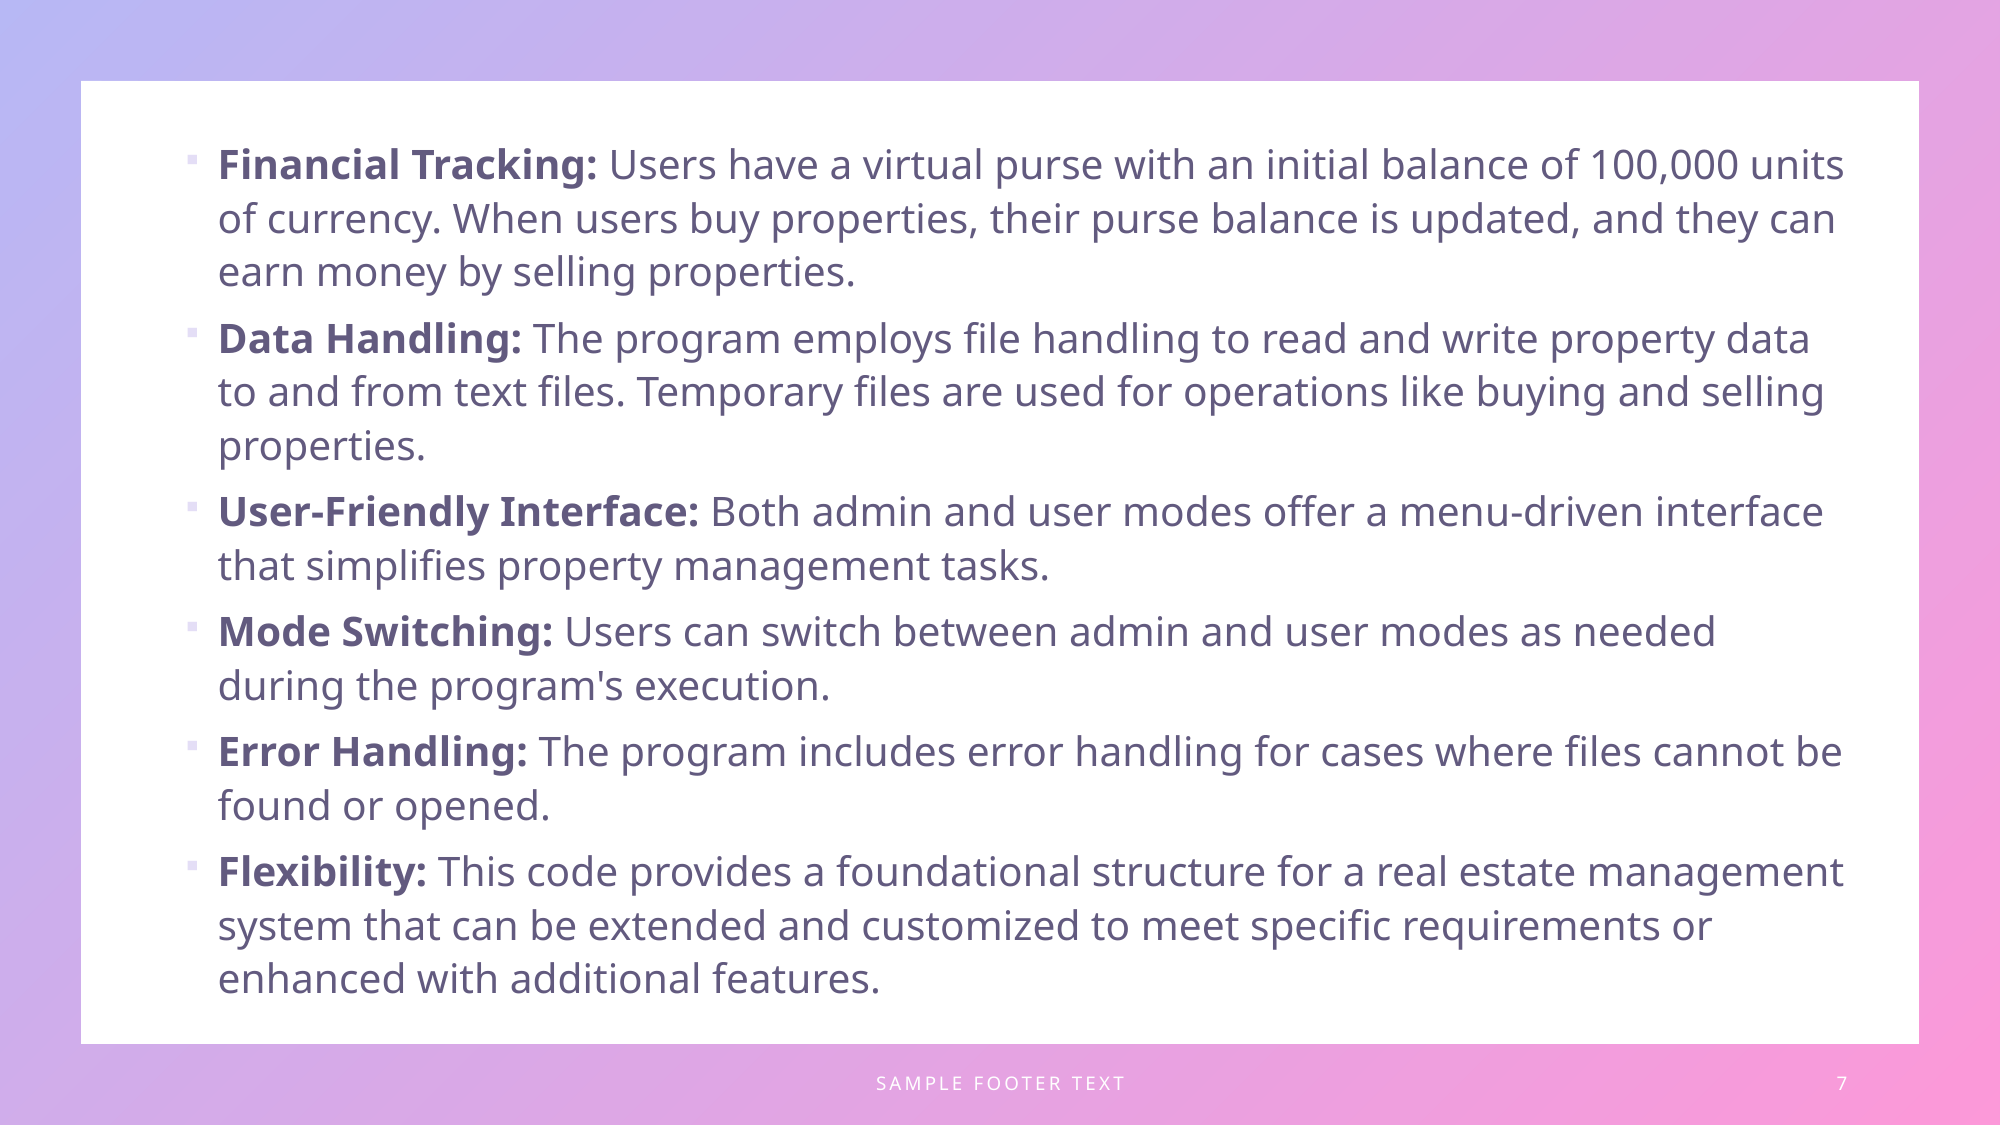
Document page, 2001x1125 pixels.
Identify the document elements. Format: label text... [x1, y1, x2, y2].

footer SAMPLE FOOTER TEXT [662, 1054, 1338, 1115]
list Financial Tracking: Users have a virtual purse with an initial balance of 100,000 units of currency. When users buy properties, their purse balance is updated, and they can earn money by selling properties. Data Handling: The program employs file handling to read and write property data to and from text files. Temporary files are used for operations like buying and selling properties. User-Friendly Interface: Both admin and user modes offer a menu-driven interface that simplifies property management tasks. Mode Switching: Users can switch between admin and user modes as needed during the program's execution. Error Handling: The program includes error handling for cases where files cannot be found or opened. Flexibility: This code provides a foundational structure for a real estate management system that can be extended and customized to meet specific requirements or enhanced with additional features. [137, 126, 1863, 1014]
slide_number 7 [1412, 1054, 1863, 1115]
